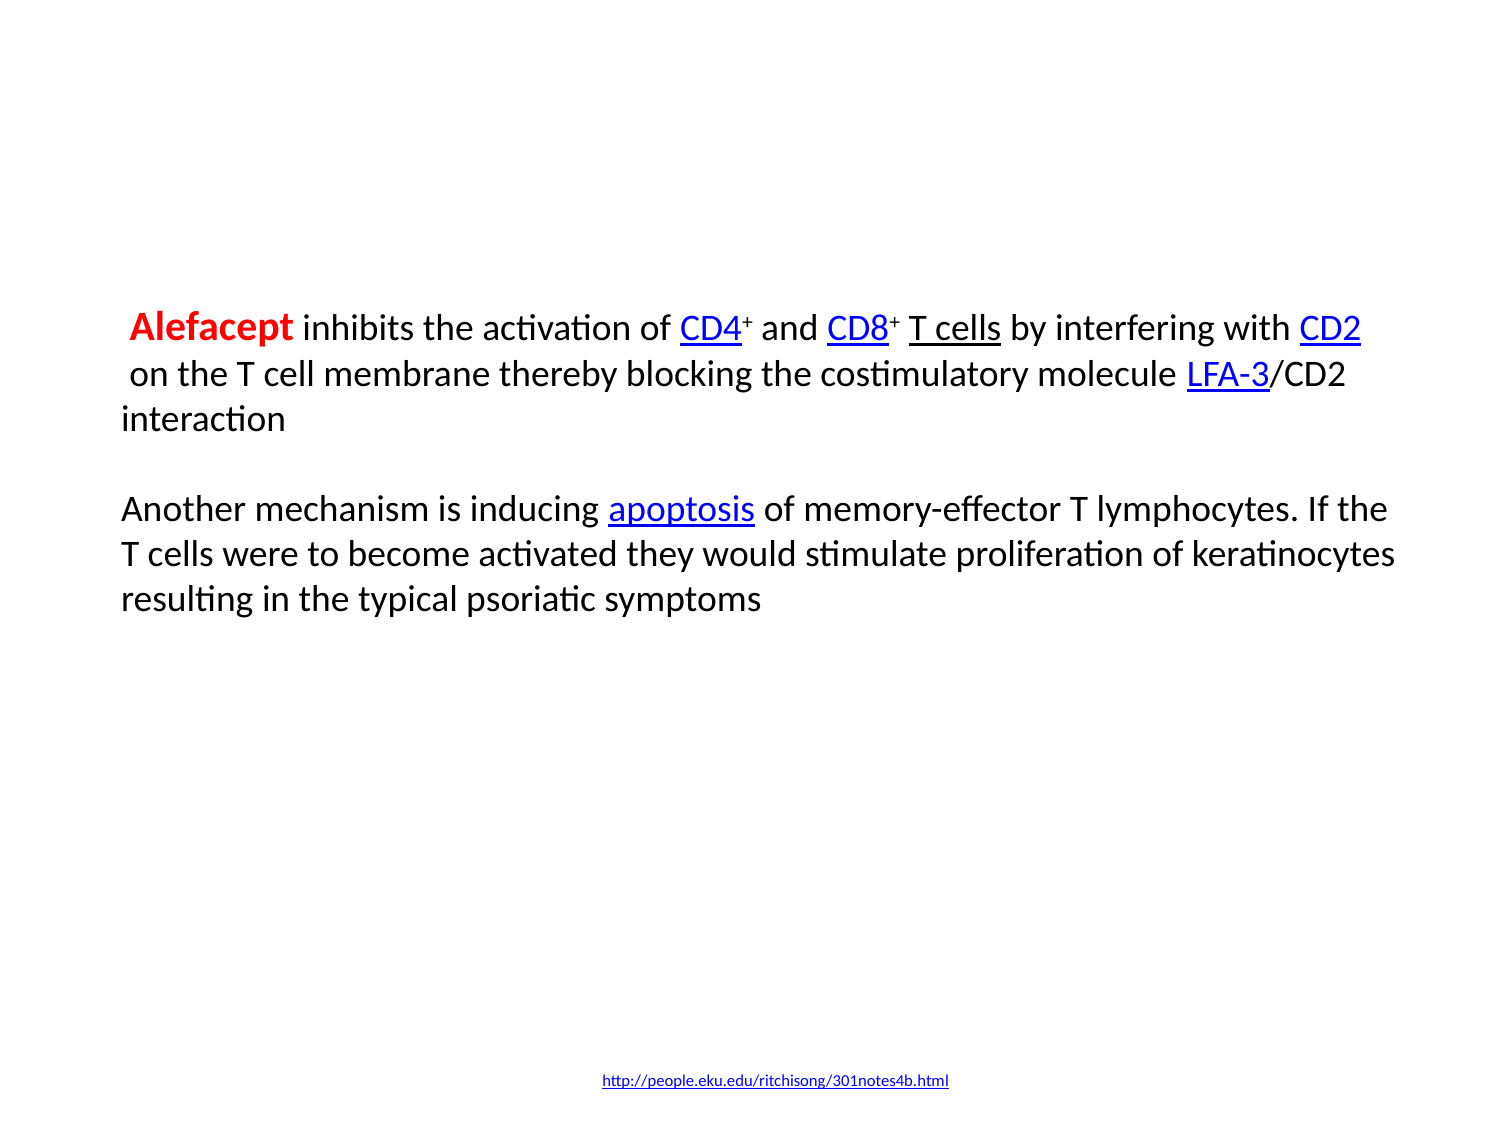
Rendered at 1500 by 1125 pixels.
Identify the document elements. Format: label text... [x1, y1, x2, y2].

text_box http://people.eku.edu/ritchisong/301notes4b.html [587, 1062, 966, 1098]
text_box Alefacept inhibits the activation of CD4+ and CD8+ T cells by interfering with CD2 on the T cell membrane thereby blocking the costimulatory molecule LFA-3/CD2 interaction Another mechanism is inducing apoptosis of memory-effector T lymphocytes. If the T cells were to become activated they would stimulate proliferation of keratinocytes resulting in the typical psoriatic symptoms [106, 291, 1419, 627]
